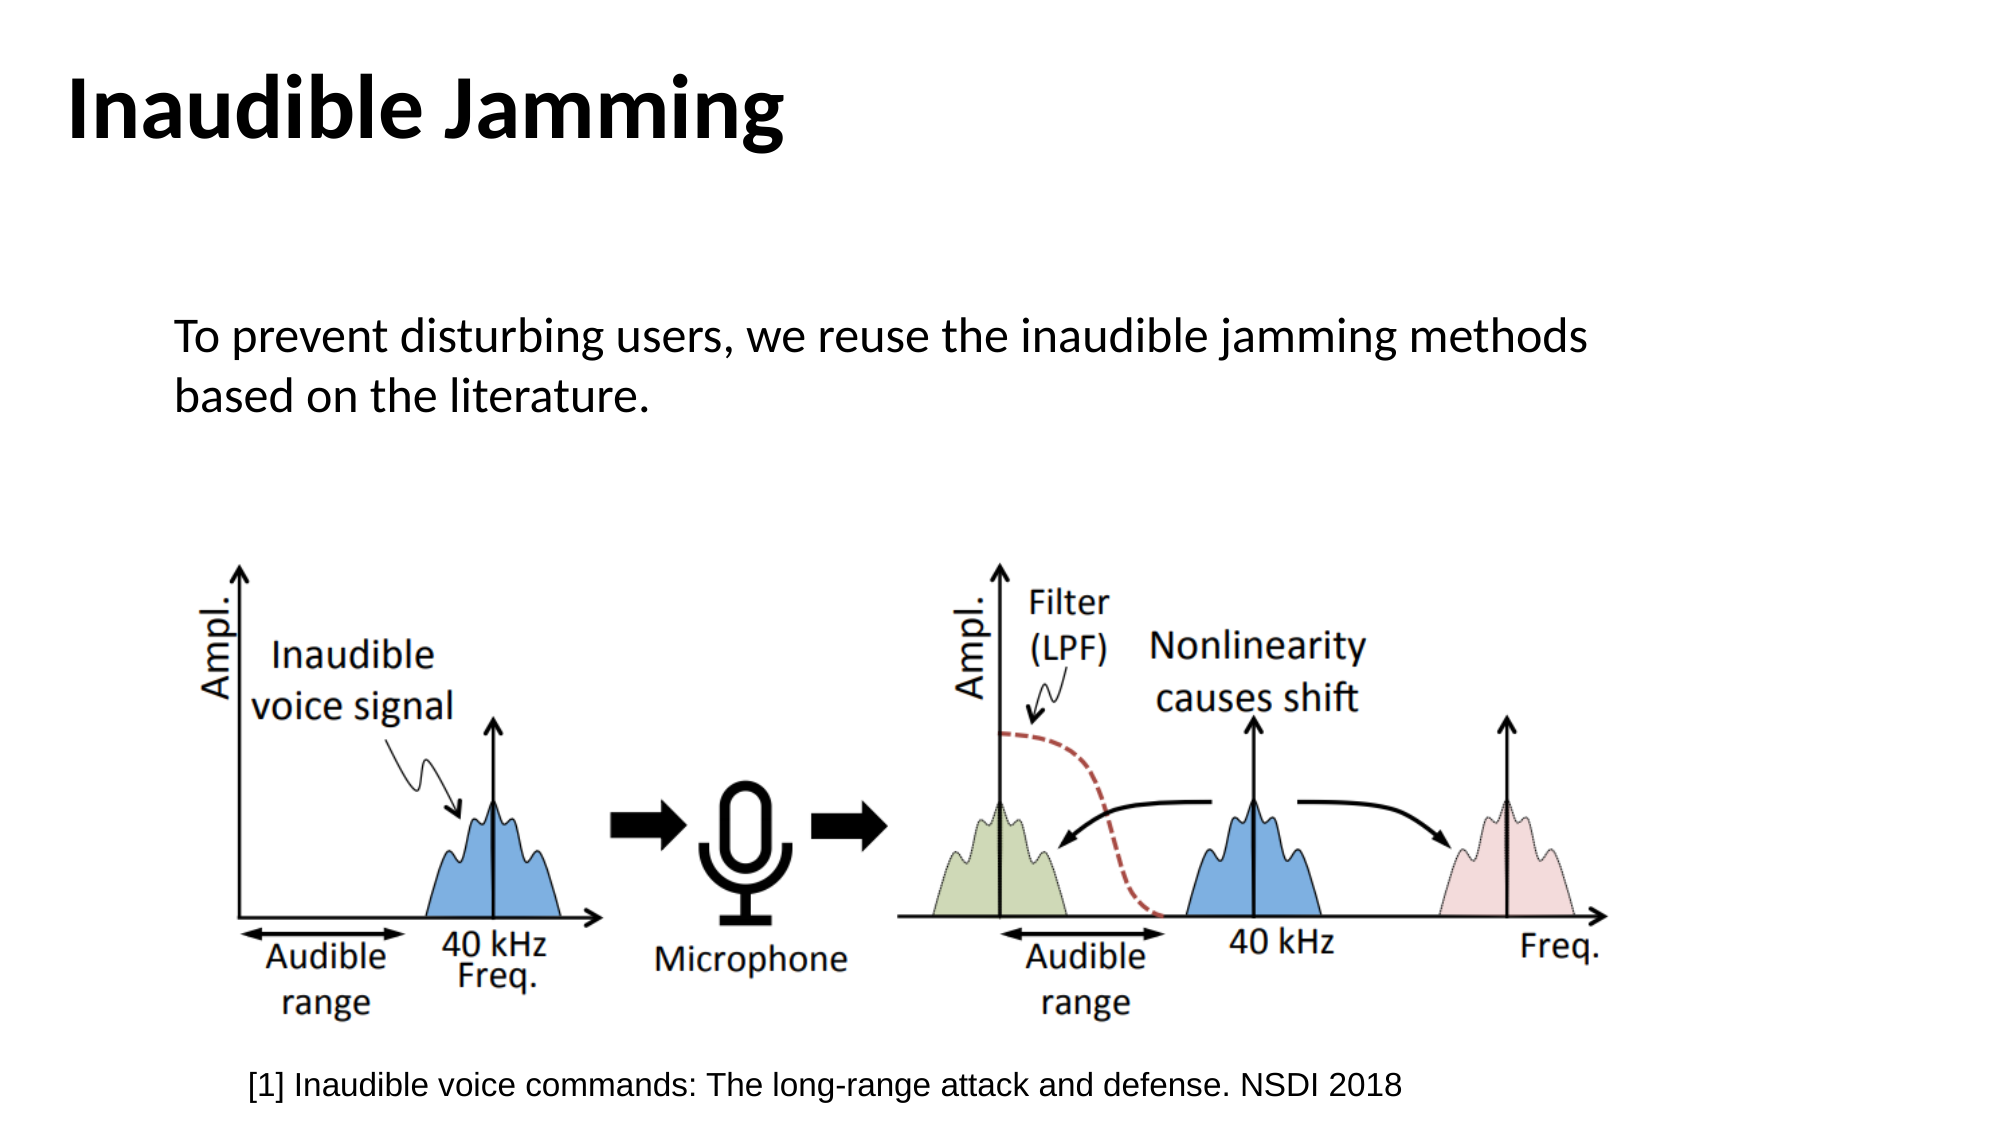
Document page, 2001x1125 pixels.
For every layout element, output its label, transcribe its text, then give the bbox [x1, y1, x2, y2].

text_box To prevent disturbing users, we reuse the inaudible jamming methods based on the literature. [159, 294, 1617, 430]
text_box [1] Inaudible voice commands: The long-range attack and defense. NSDI 2018 [233, 1056, 1767, 1111]
title Inaudible Jamming [51, 0, 1777, 218]
picture [179, 551, 1617, 1029]
